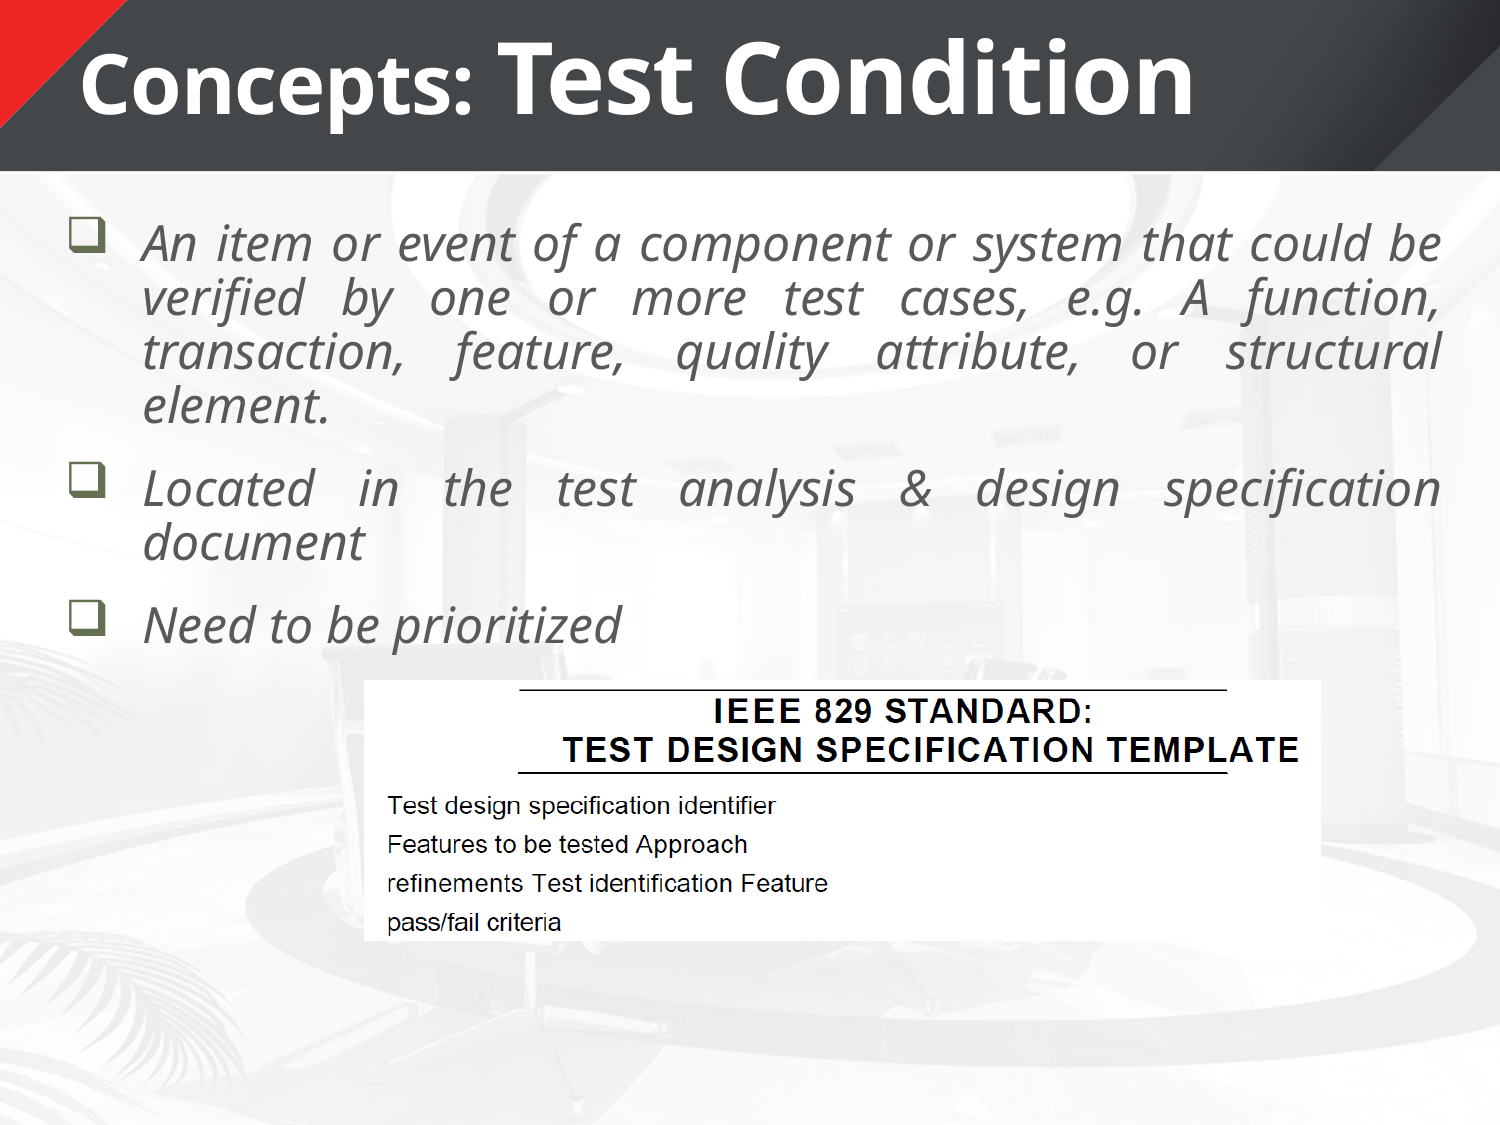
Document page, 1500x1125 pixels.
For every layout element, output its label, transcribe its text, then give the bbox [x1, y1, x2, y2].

title Concepts: Test Condition [63, 18, 1321, 150]
picture [0, 0, 1500, 1125]
list An item or event of a component or system that could be verified by one or more test cases, e.g. A function, transaction, feature, quality attribute, or structural element. Located in the test analysis & design specification document Need to be prioritized [64, 210, 1444, 1012]
